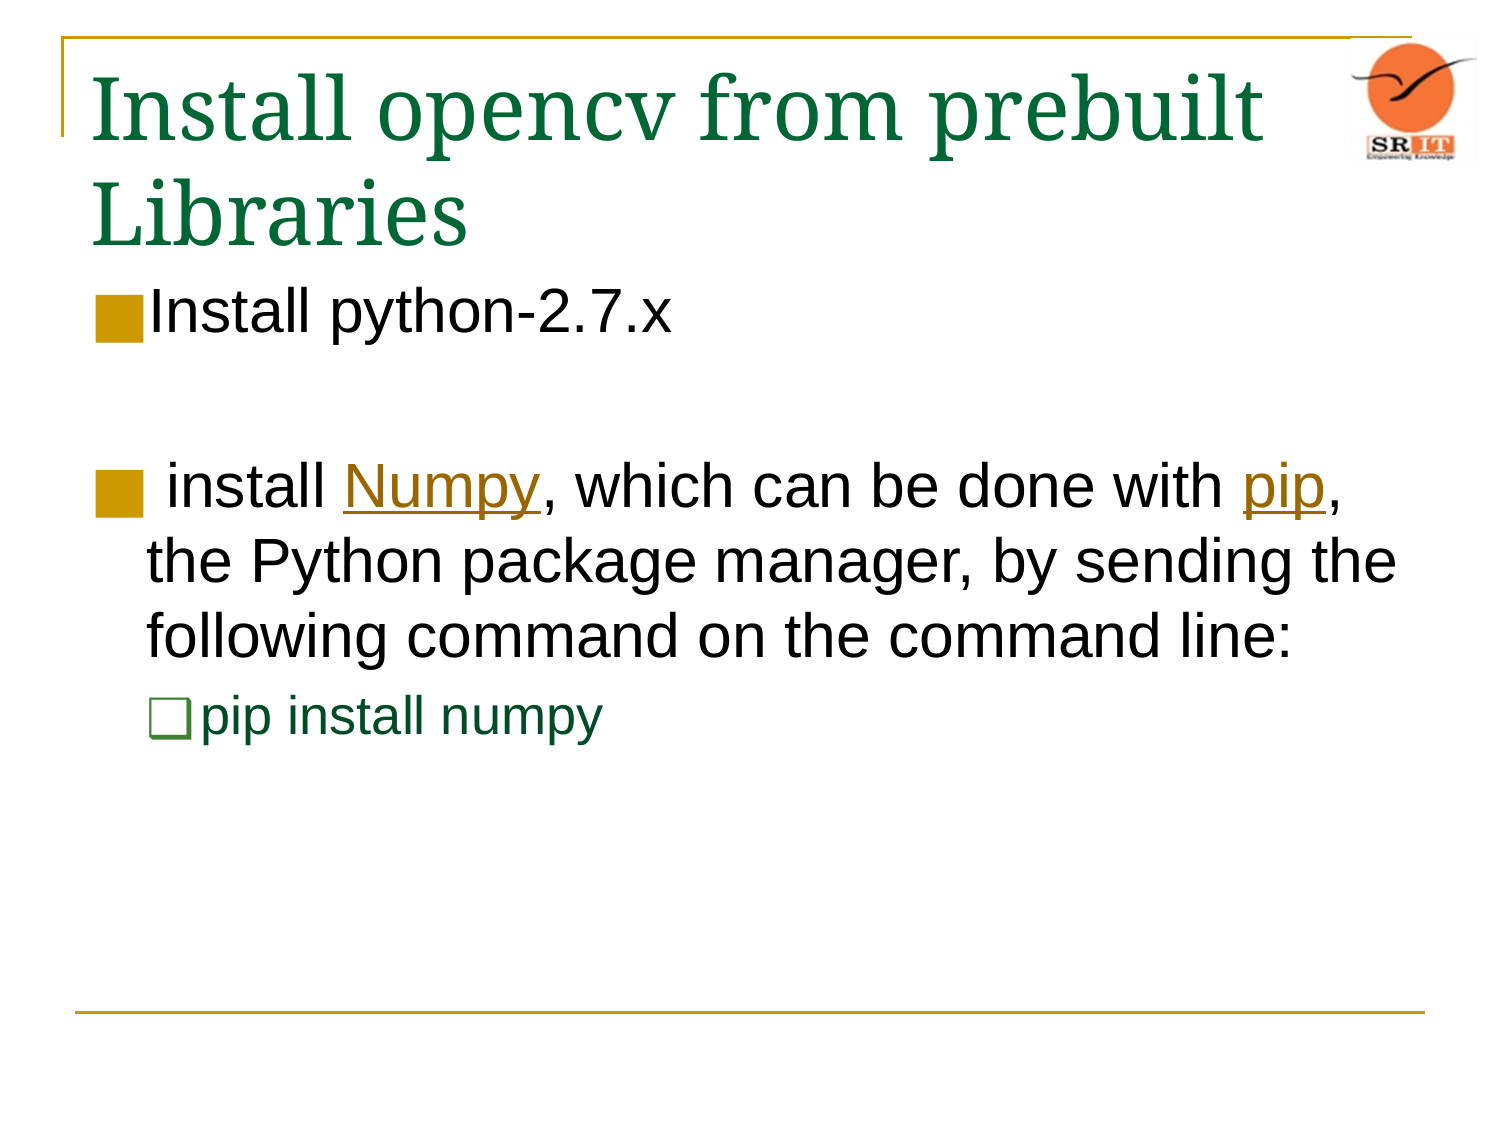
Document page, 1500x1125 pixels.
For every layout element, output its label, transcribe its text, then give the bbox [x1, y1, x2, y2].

picture [1350, 37, 1478, 165]
list Install python-2.7.x install Numpy, which can be done with pip, the Python package manager, by sending the following command on the command line: pip install numpy [75, 262, 1425, 1006]
title Install opencv from prebuilt Libraries [75, 45, 1425, 233]
